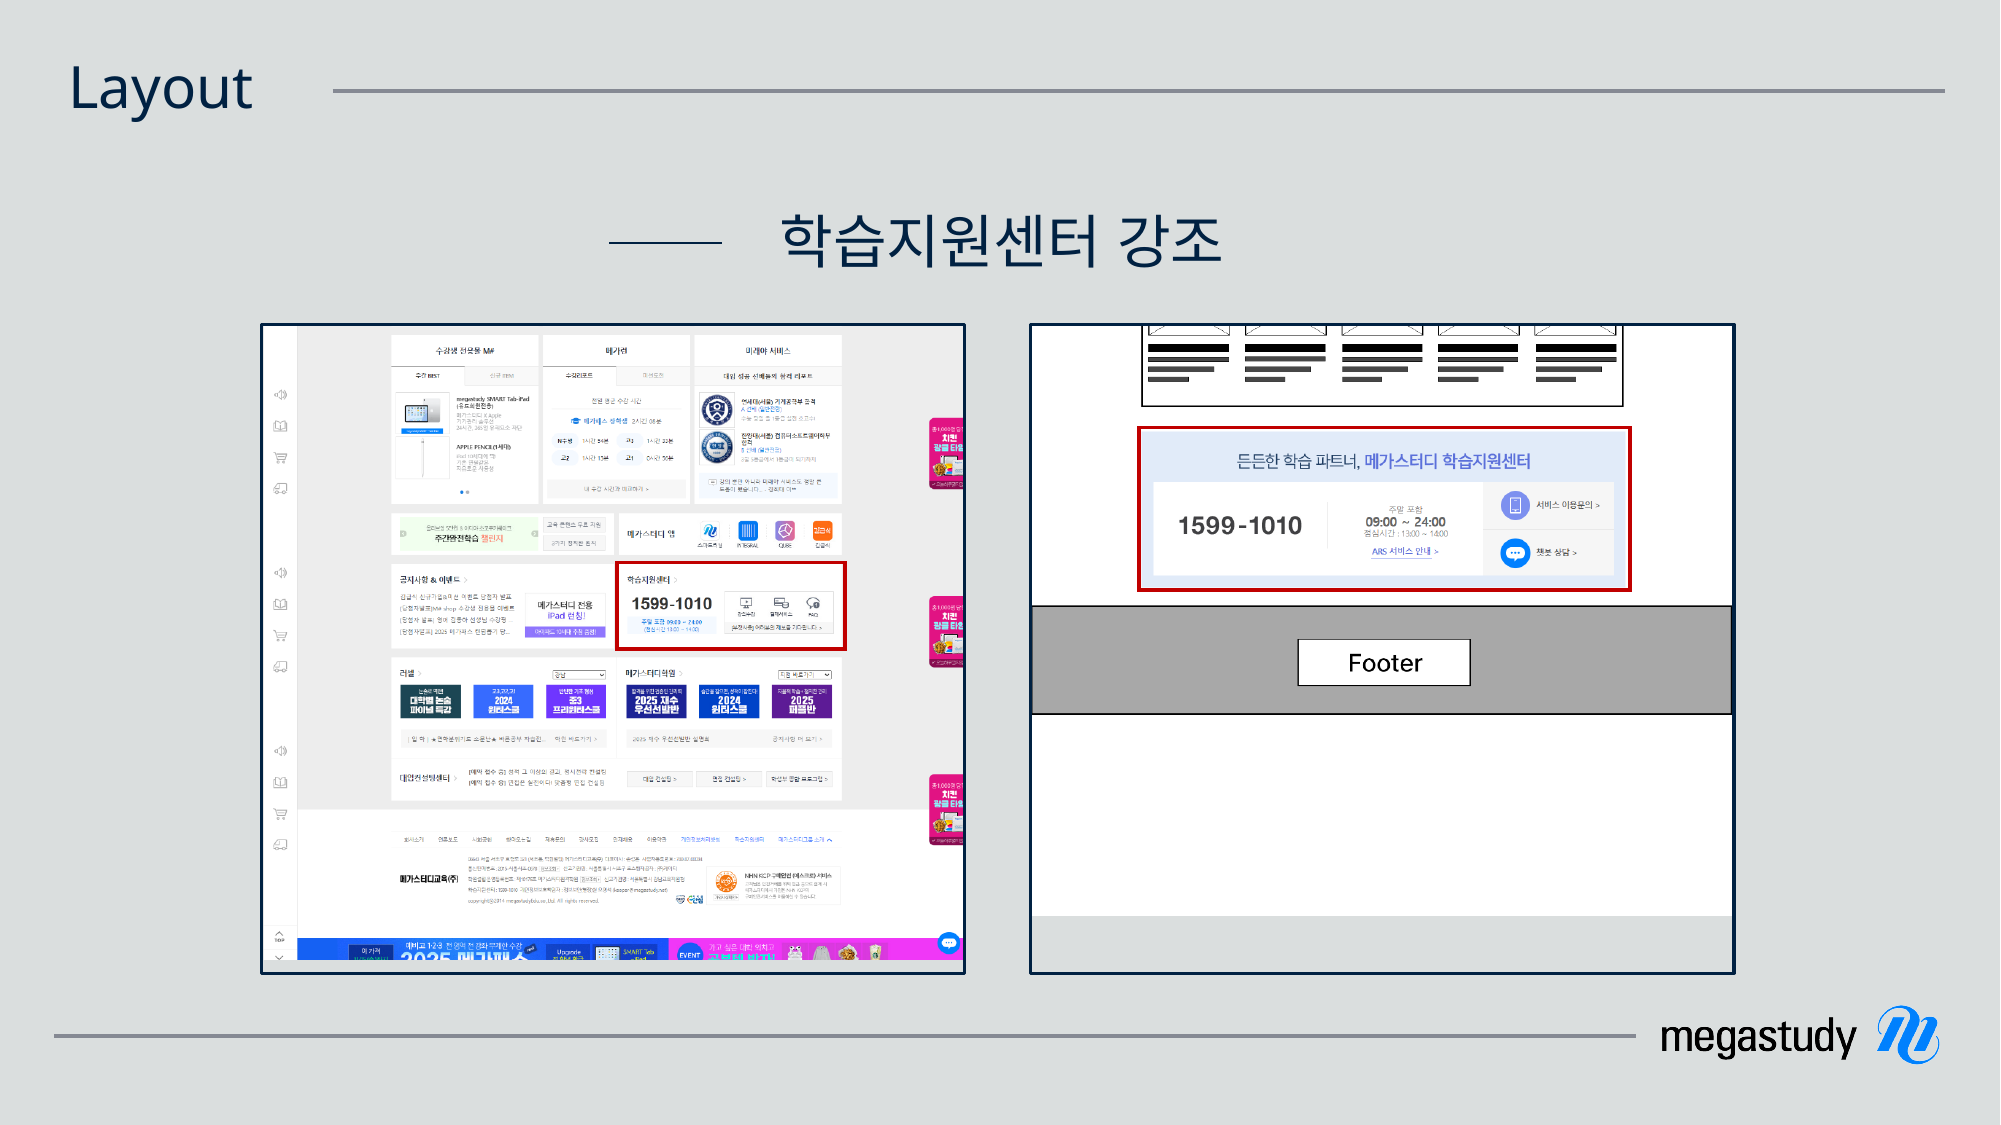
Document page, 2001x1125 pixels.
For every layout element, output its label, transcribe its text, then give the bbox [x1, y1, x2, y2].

picture [1031, 326, 1733, 972]
text_box Layout [53, 27, 507, 144]
picture [1647, 1001, 1954, 1067]
text_box 학습지원센터 강조 [764, 172, 1399, 308]
picture [262, 326, 964, 972]
